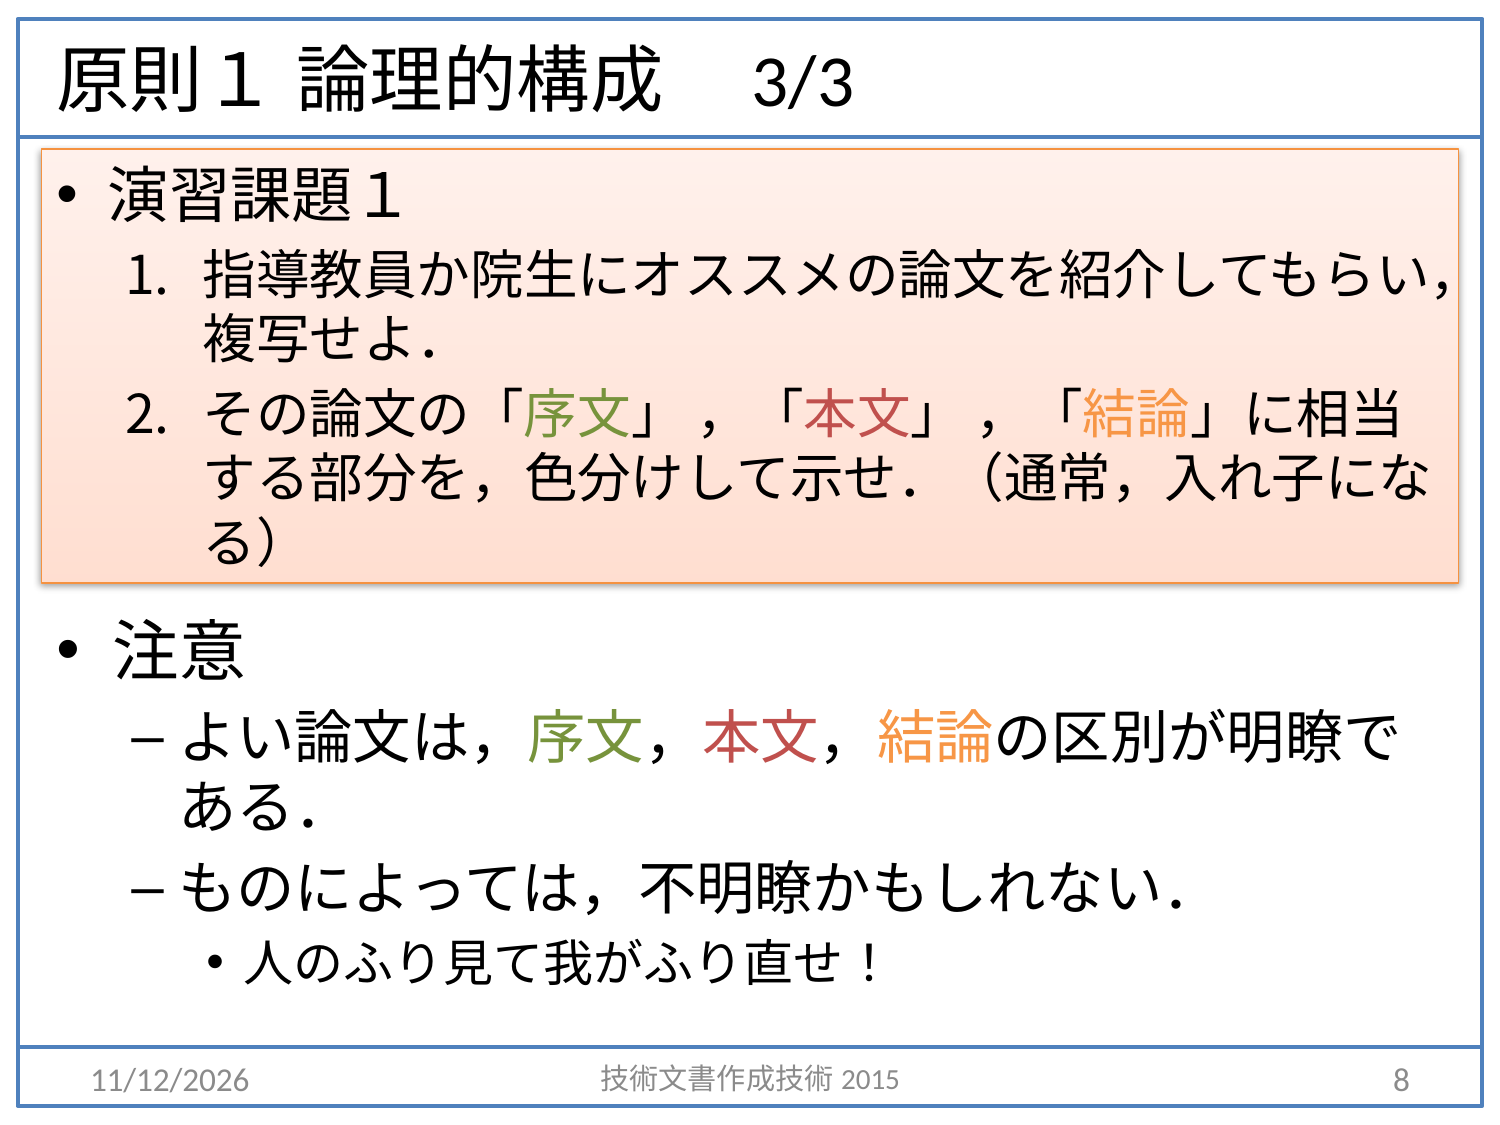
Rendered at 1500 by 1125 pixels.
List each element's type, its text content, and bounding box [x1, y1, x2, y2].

title 原則１ 論理的構成 3/3 [41, 25, 1459, 130]
list 注意 よい論文は，序文，本文，結論の区別が明瞭である． ものによっては，不明瞭かもしれない． 人のふり見て我がふり直せ！ [41, 600, 1459, 1035]
list 演習課題１ 指導教員か院生にオススメの論文を紹介してもらい，複写せよ． その論文の「序文」 ，「本文」 ，「結論」に相当する部分を，色分けして示せ．（通常，入れ子になる） [41, 148, 1459, 584]
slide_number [75, 1049, 425, 1106]
footer 技術文書作成技術2015 [512, 1049, 988, 1106]
slide_number 8 [1074, 1049, 1425, 1106]
